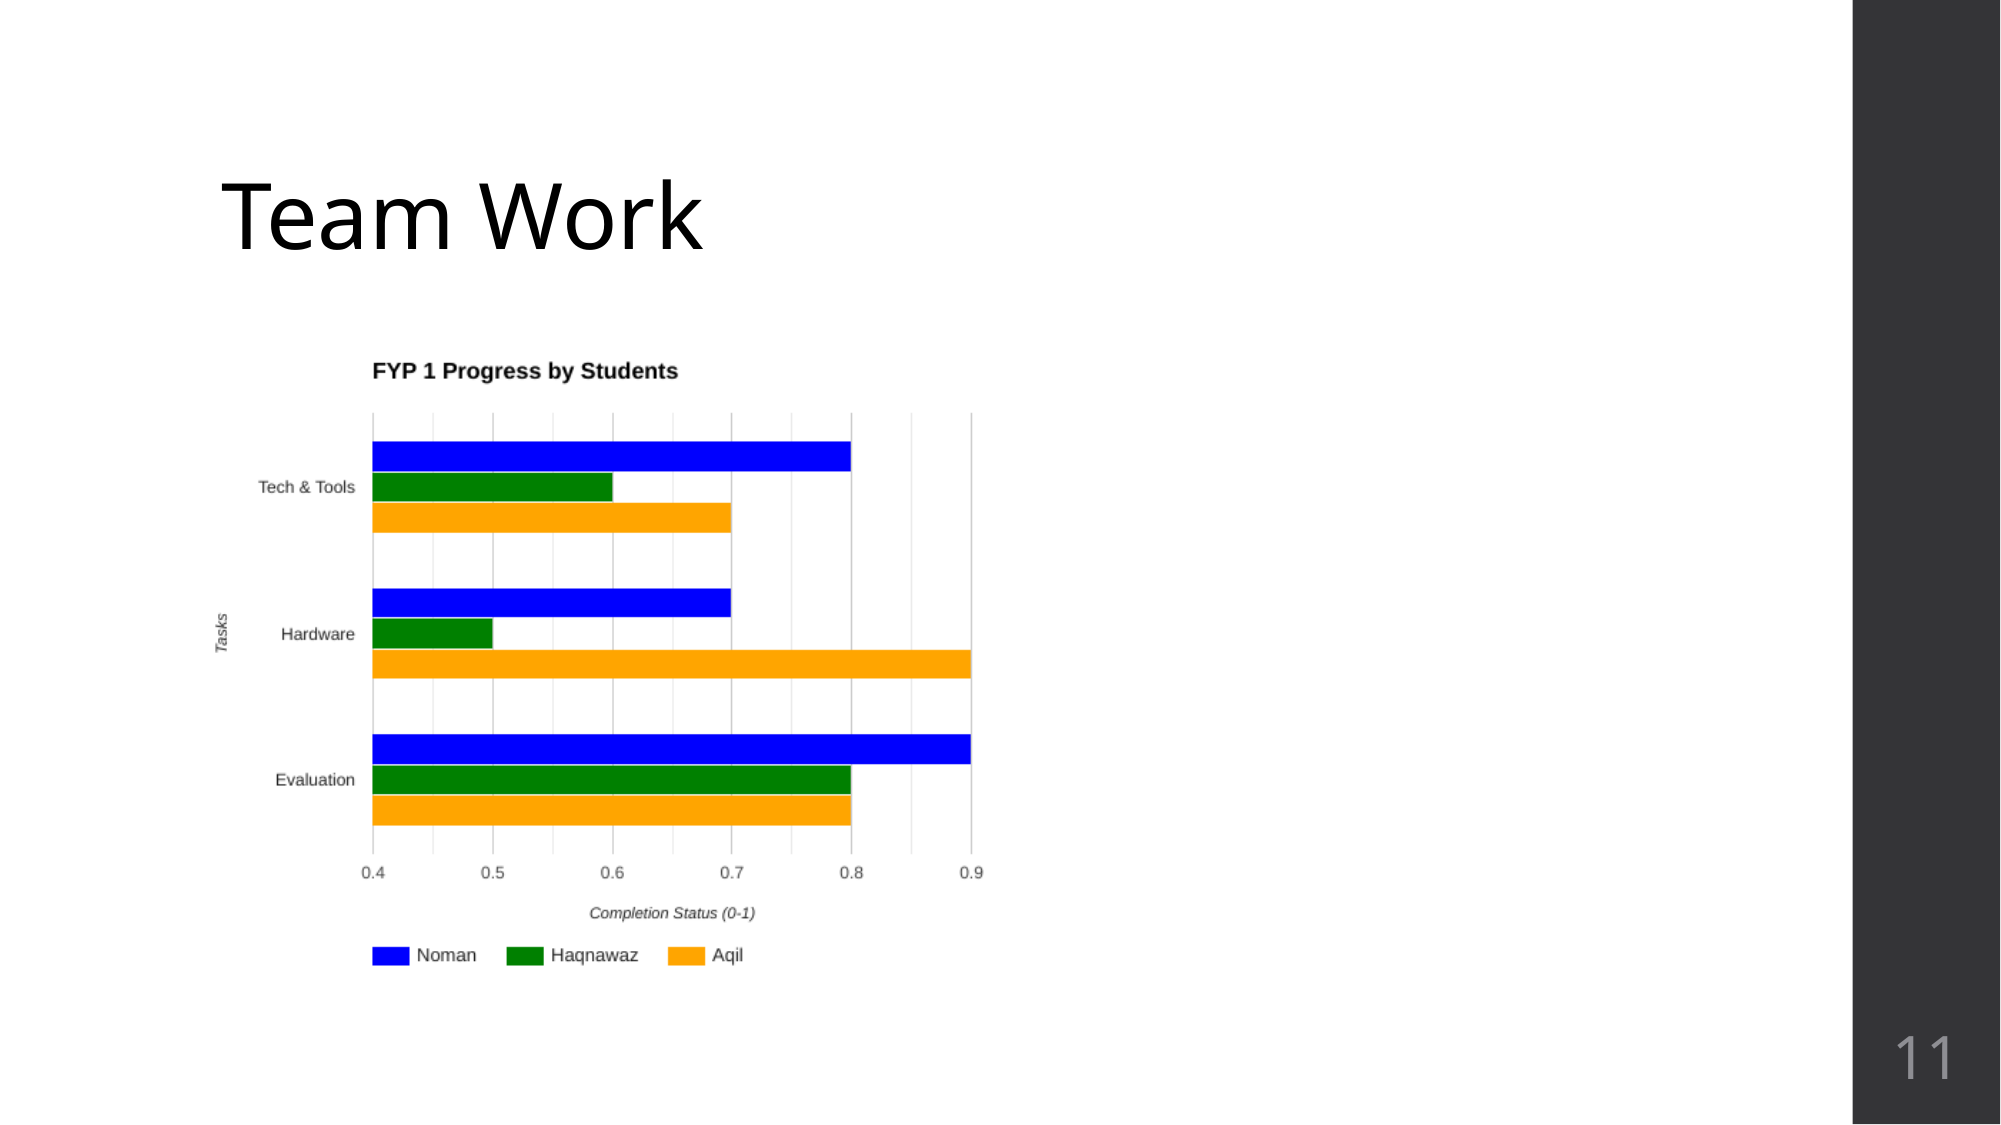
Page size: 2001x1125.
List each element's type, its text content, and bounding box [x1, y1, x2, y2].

picture [187, 276, 1158, 991]
title Team Work [206, 60, 1797, 277]
slide_number 11 [1852, 1012, 2000, 1109]
